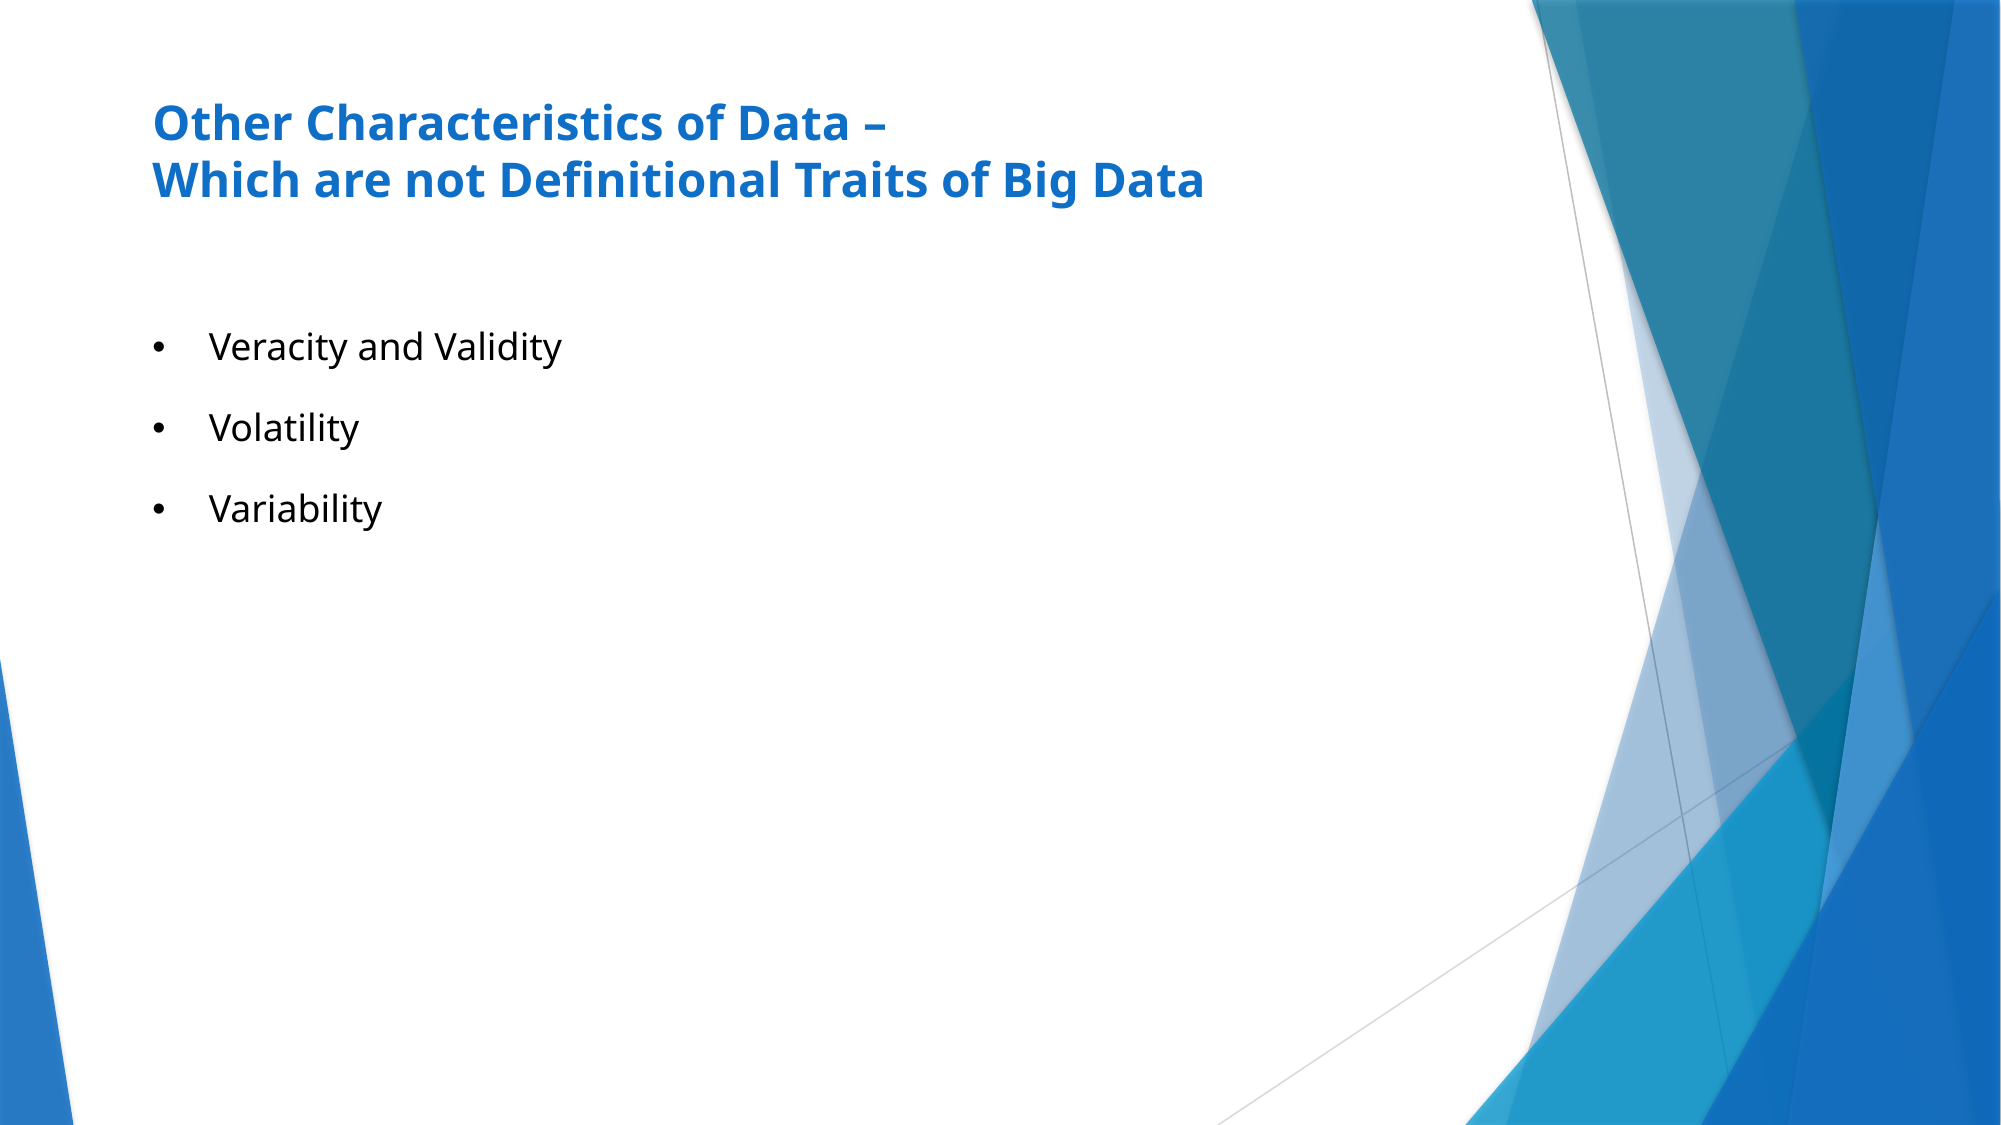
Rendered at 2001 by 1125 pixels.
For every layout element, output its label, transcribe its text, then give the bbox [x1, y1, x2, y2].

title Other Characteristics of Data – Which are not Definitional Traits of Big Data [137, 84, 1539, 217]
text_box Veracity and Validity Volatility Variability [137, 303, 1539, 556]
